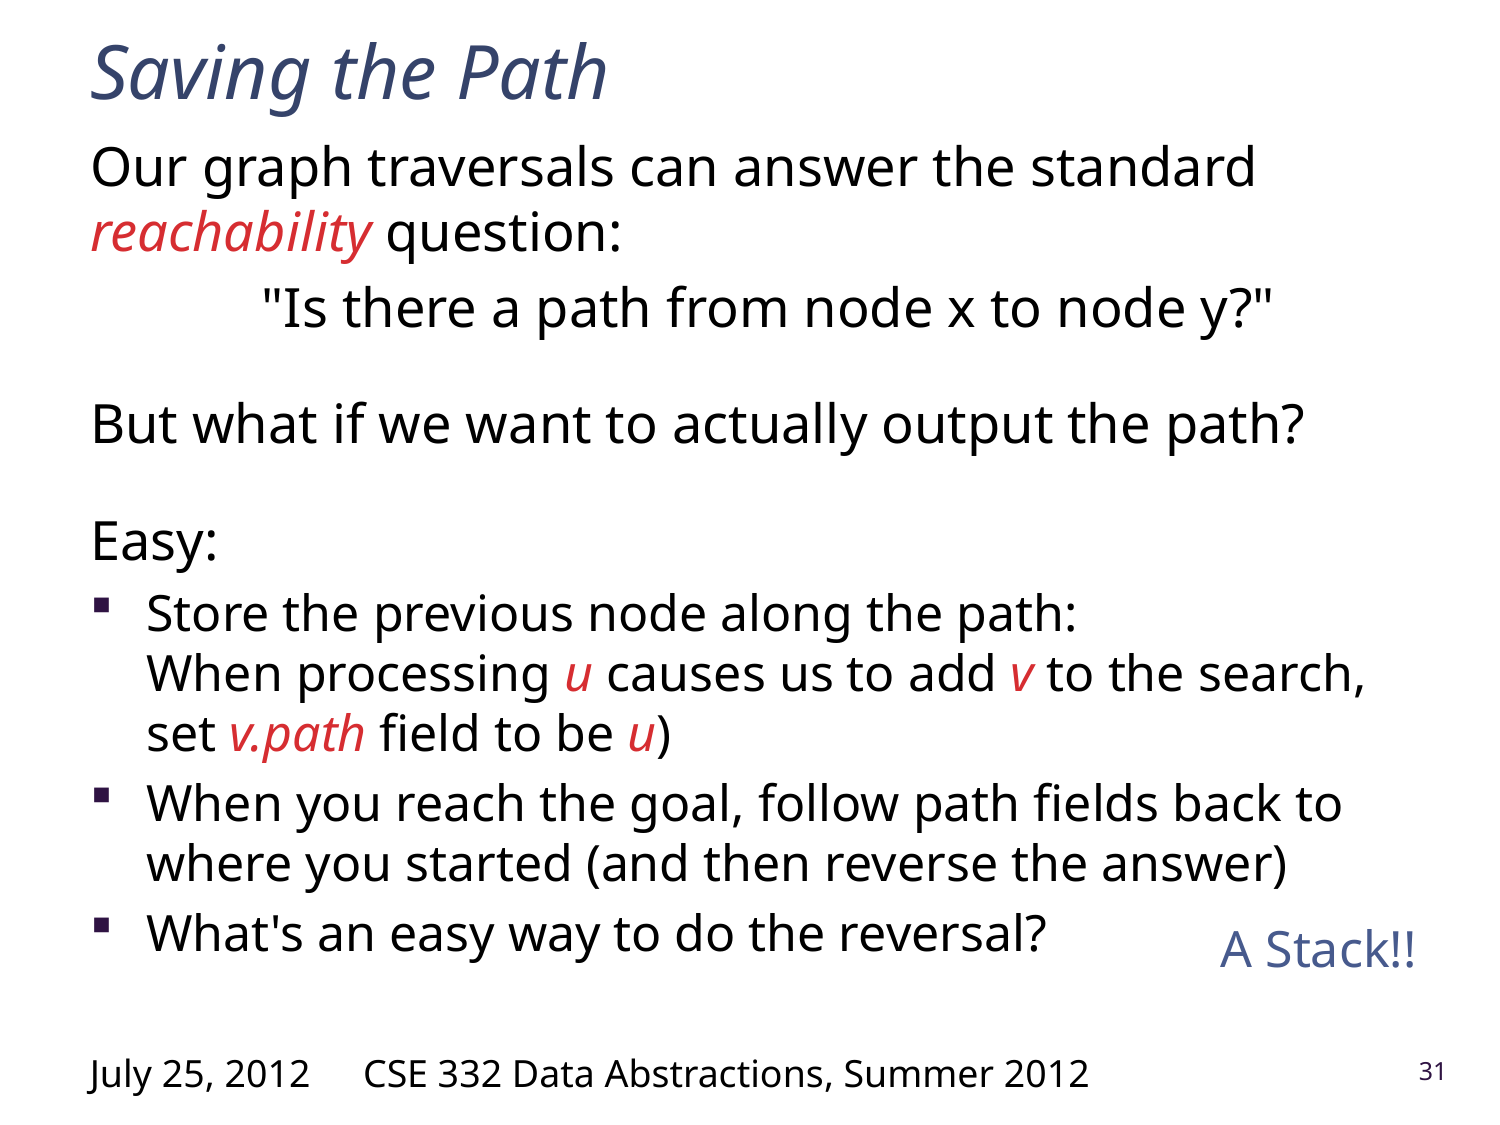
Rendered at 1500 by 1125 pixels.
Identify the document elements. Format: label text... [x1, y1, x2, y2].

title Saving the Path [75, 24, 1463, 105]
footer CSE 332 Data Abstractions, Summer 2012 [348, 1042, 1152, 1103]
slide_number 31 [1333, 1042, 1463, 1103]
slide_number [75, 1042, 338, 1103]
text_box A Stack!! [1174, 910, 1463, 986]
list Our graph traversals can answer the standard reachability question: "Is there a path from node x to node y?" But what if we want to actually output the path? Easy: Store the previous node along the path: When processing u causes us to add v to the search, set v.path field to be u) When you reach the goal, follow path fields back to where you started (and then reverse the answer) What's an easy way to do the reversal? [75, 125, 1463, 1025]
